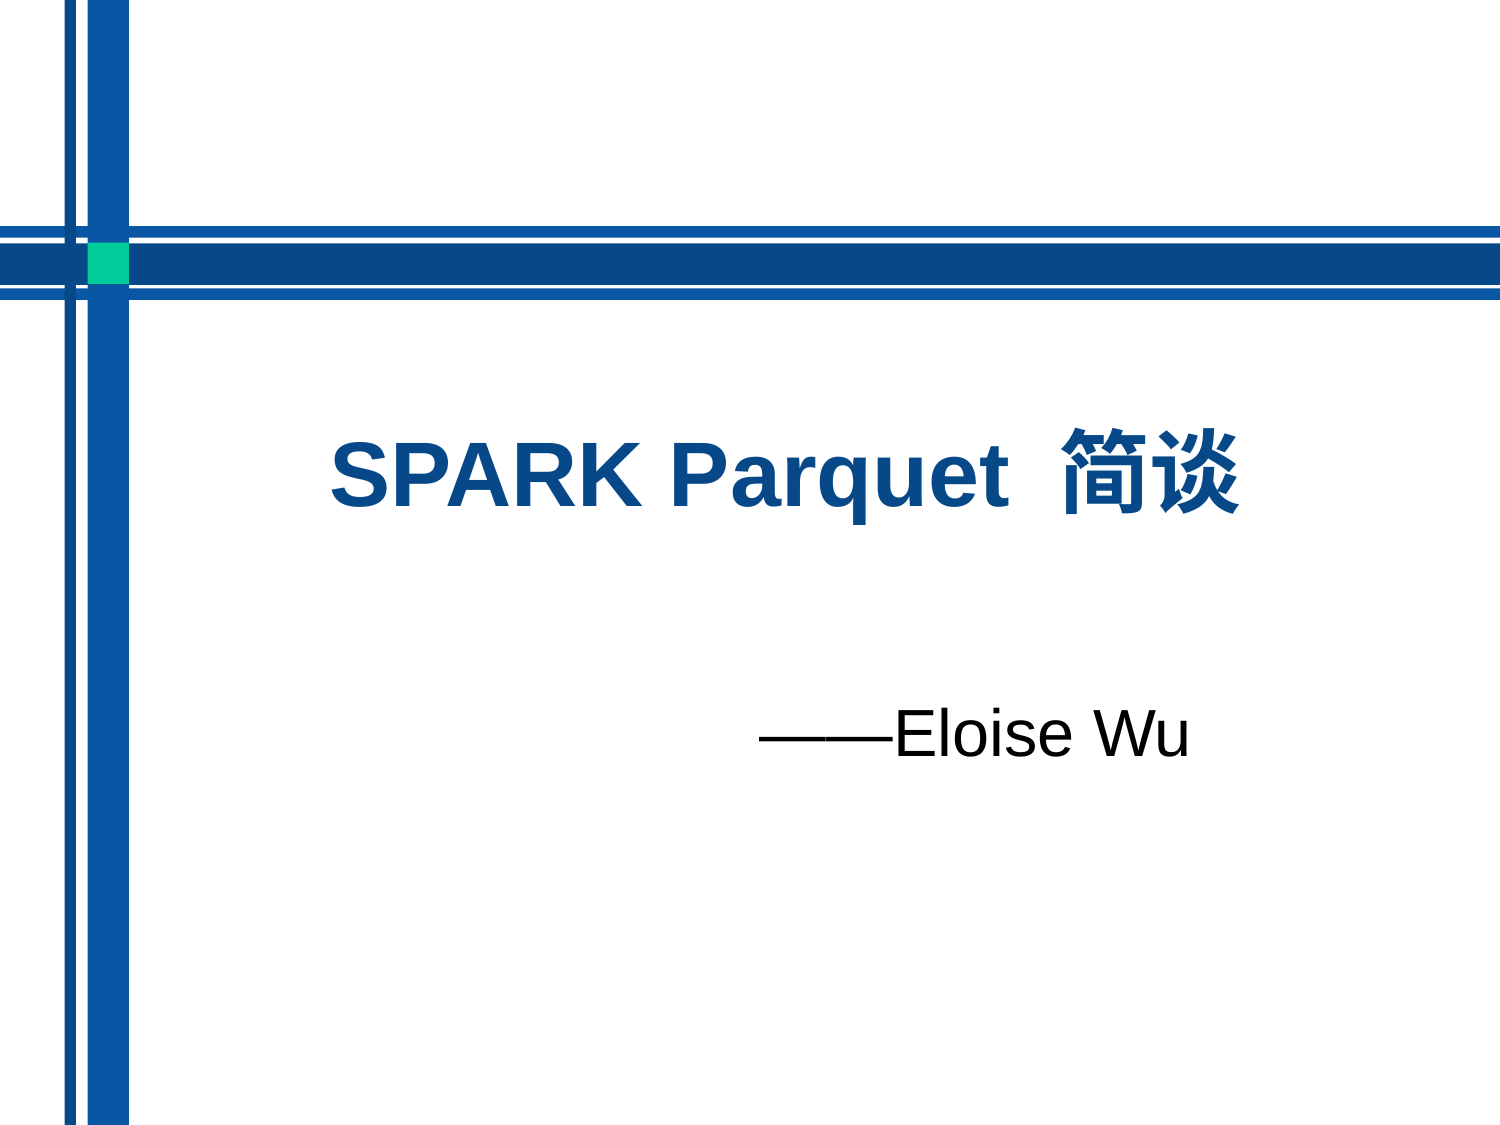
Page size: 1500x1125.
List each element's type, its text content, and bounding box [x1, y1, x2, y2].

title SPARK Parquet 简谈 [147, 349, 1424, 591]
subtitle ——Eloise Wu [265, 637, 1316, 823]
